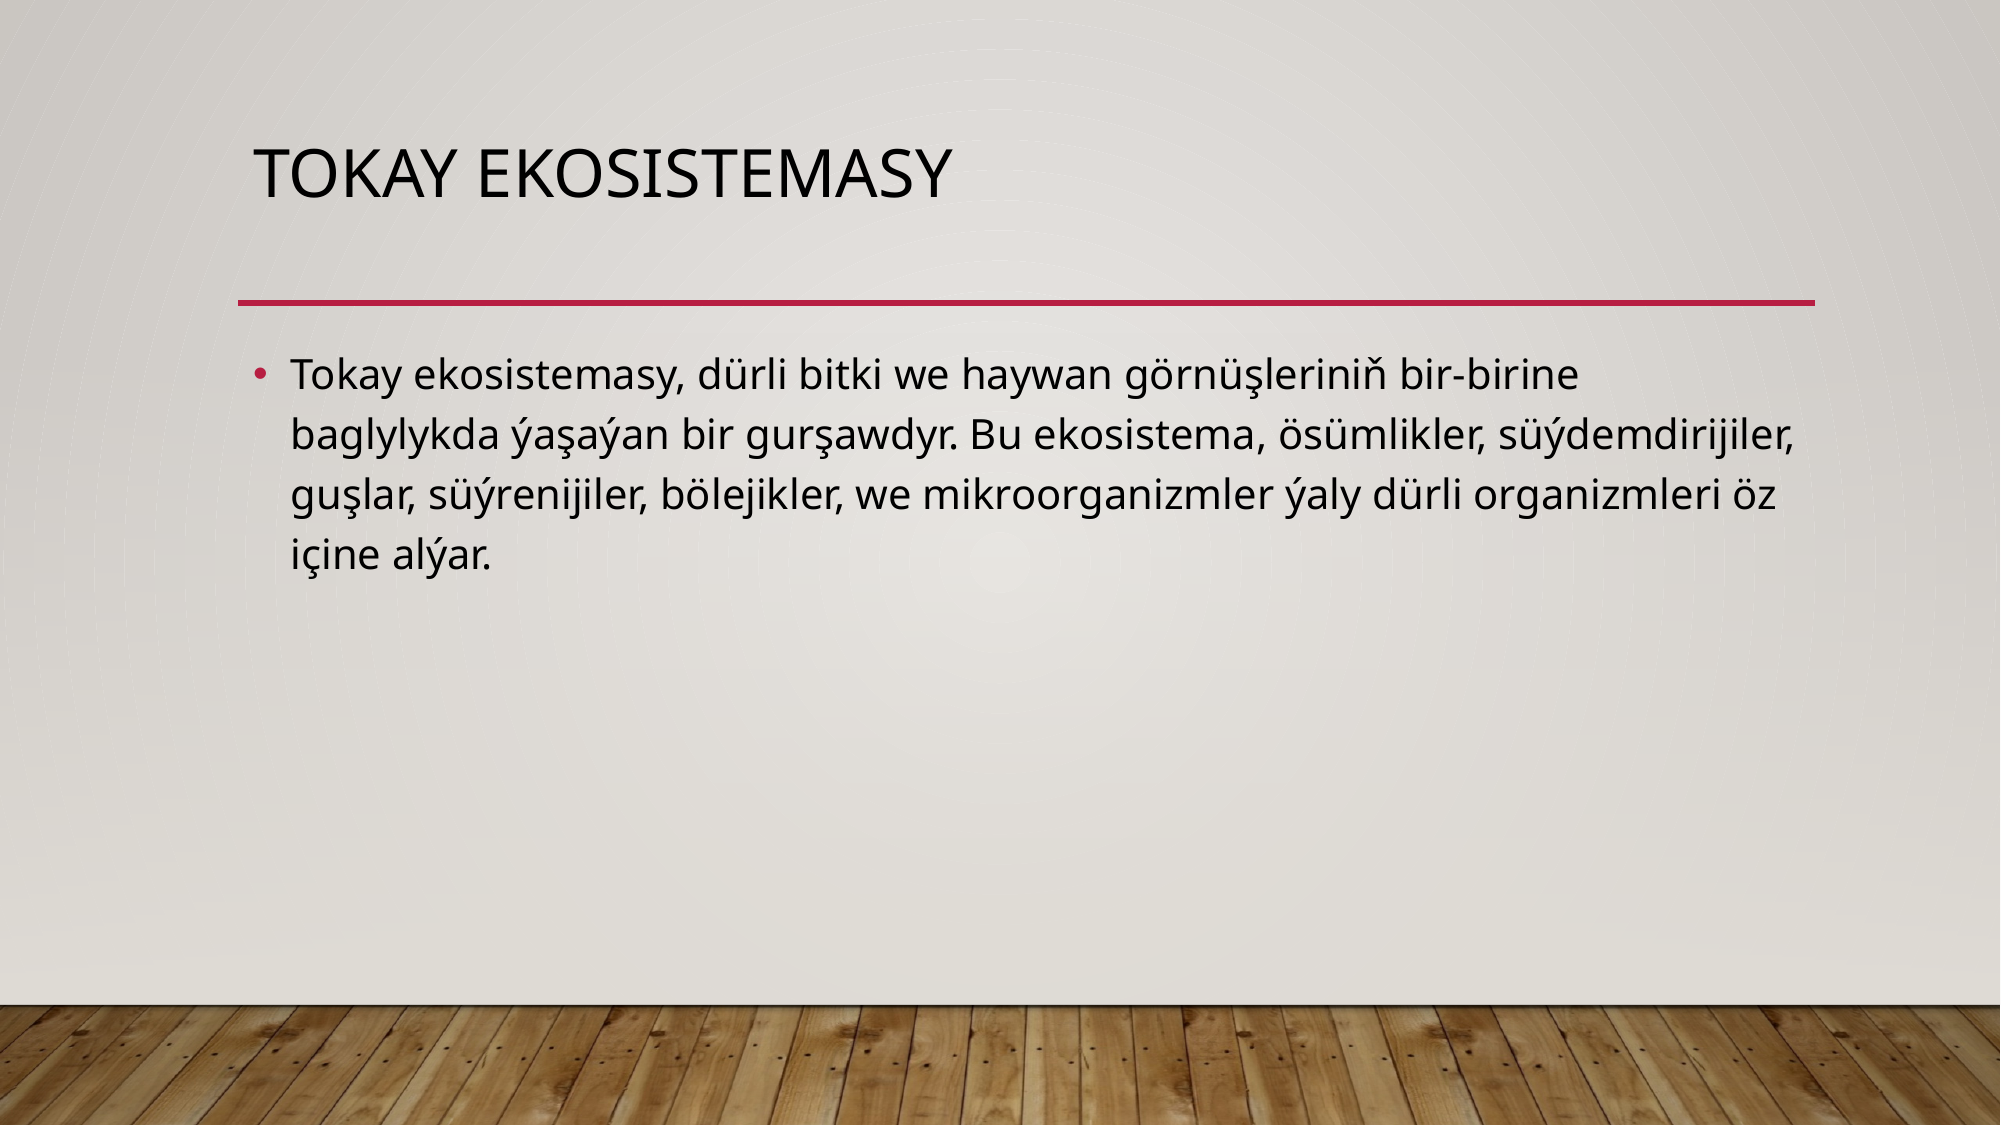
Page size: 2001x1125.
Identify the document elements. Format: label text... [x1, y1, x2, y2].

title TOKAY EKOSISTEMASY [238, 131, 1814, 305]
list Tokay ekosistemasy, dürli bitki we haywan görnüşleriniň bir-birine baglylykda ýaşaýan bir gurşawdyr. Bu ekosistema, ösümlikler, süýdemdirijiler, guşlar, süýrenijiler, bölejikler, we mikroorganizmler ýaly dürli organizmleri öz içine alýar. [238, 330, 1814, 897]
picture [0, 1005, 2000, 1125]
